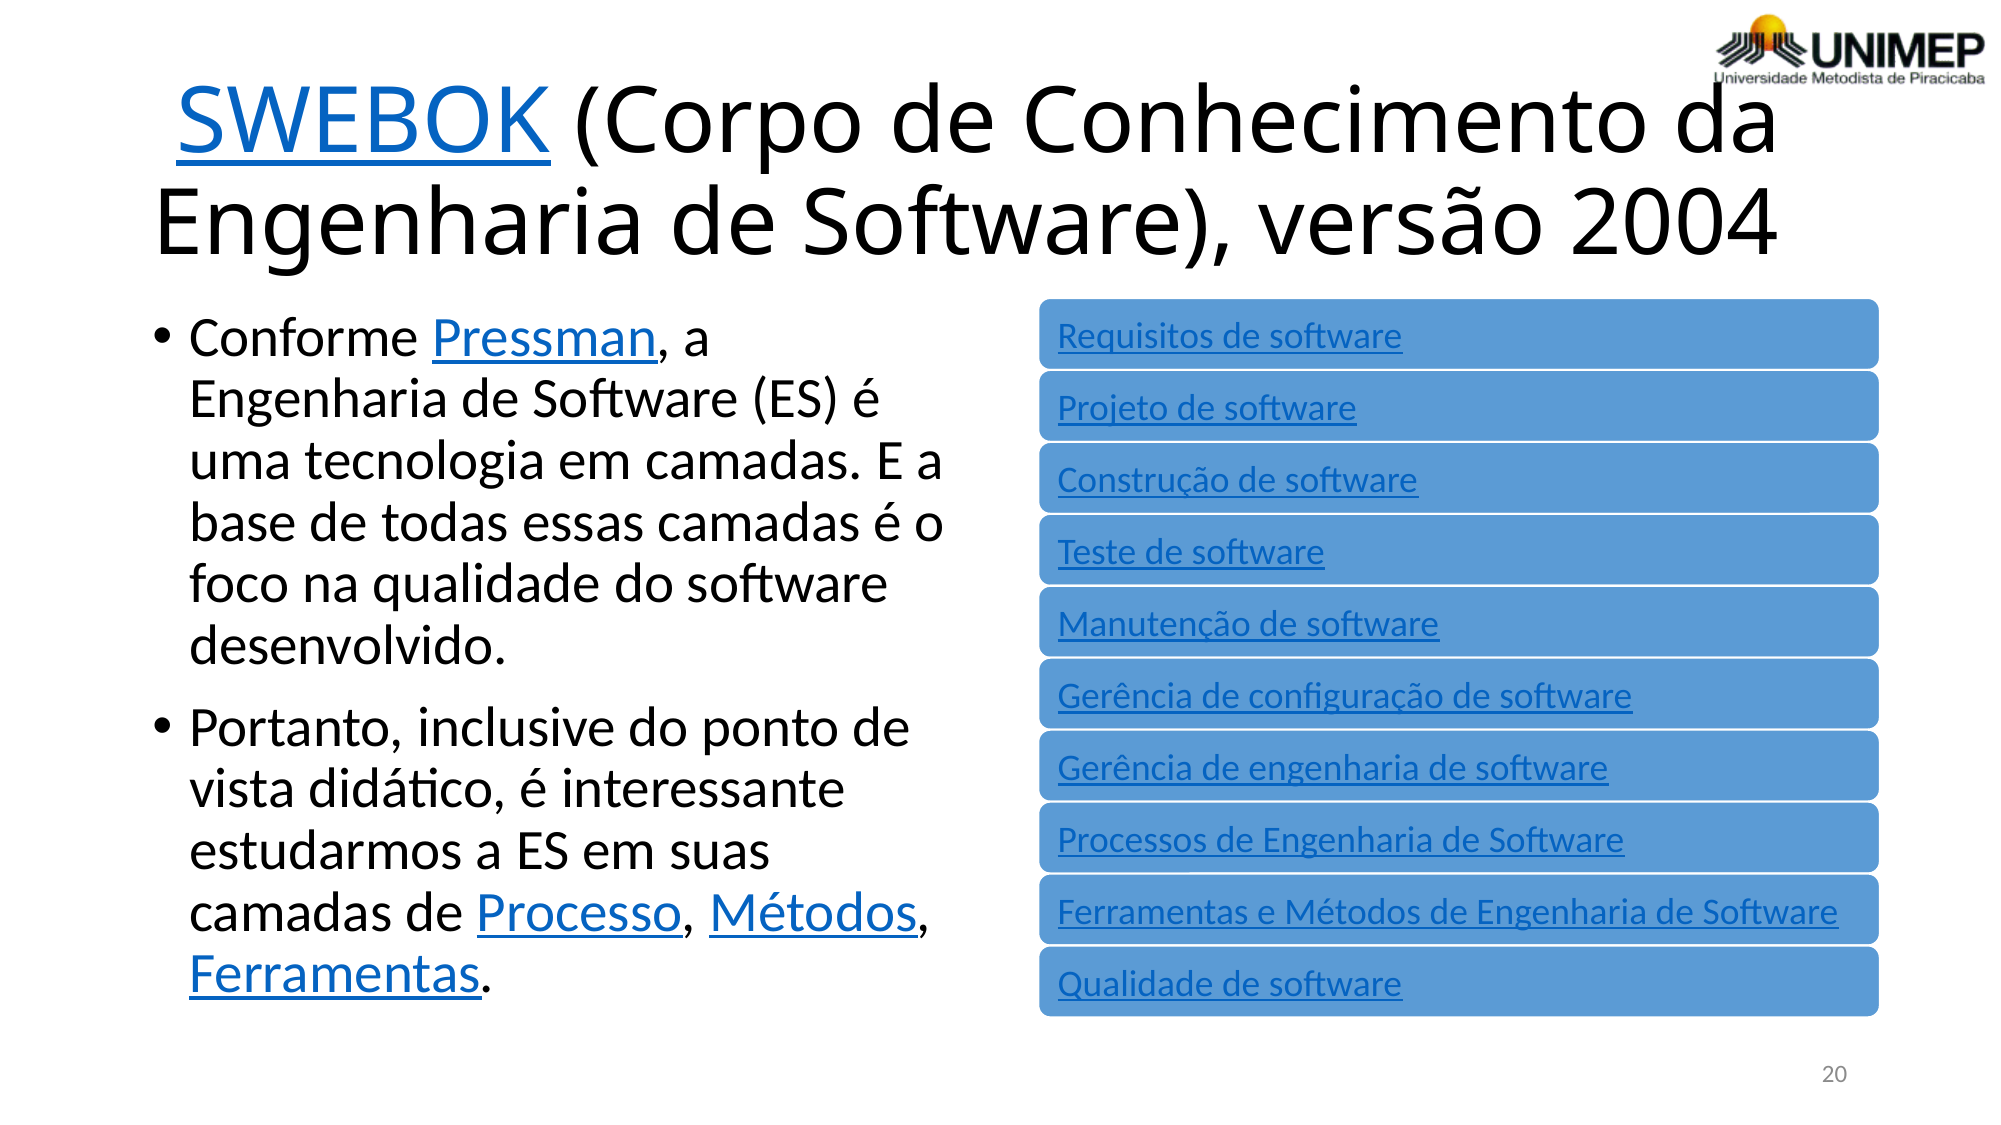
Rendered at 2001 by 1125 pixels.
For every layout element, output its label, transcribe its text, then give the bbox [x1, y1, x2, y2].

picture [1709, 12, 1991, 88]
list Conforme Pressman, a Engenharia de Software (ES) é uma tecnologia em camadas. E a base de todas essas camadas é o foco na qualidade do software desenvolvido. Portanto, inclusive do ponto de vista didático, é interessante estudarmos a ES em suas camadas de Processo, Métodos, Ferramentas. [137, 299, 988, 1014]
slide_number 20 [1412, 1042, 1863, 1103]
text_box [1038, 298, 1880, 1018]
title SWEBOK (Corpo de Conhecimento da Engenharia de Software), versão 2004 [137, 59, 1863, 278]
